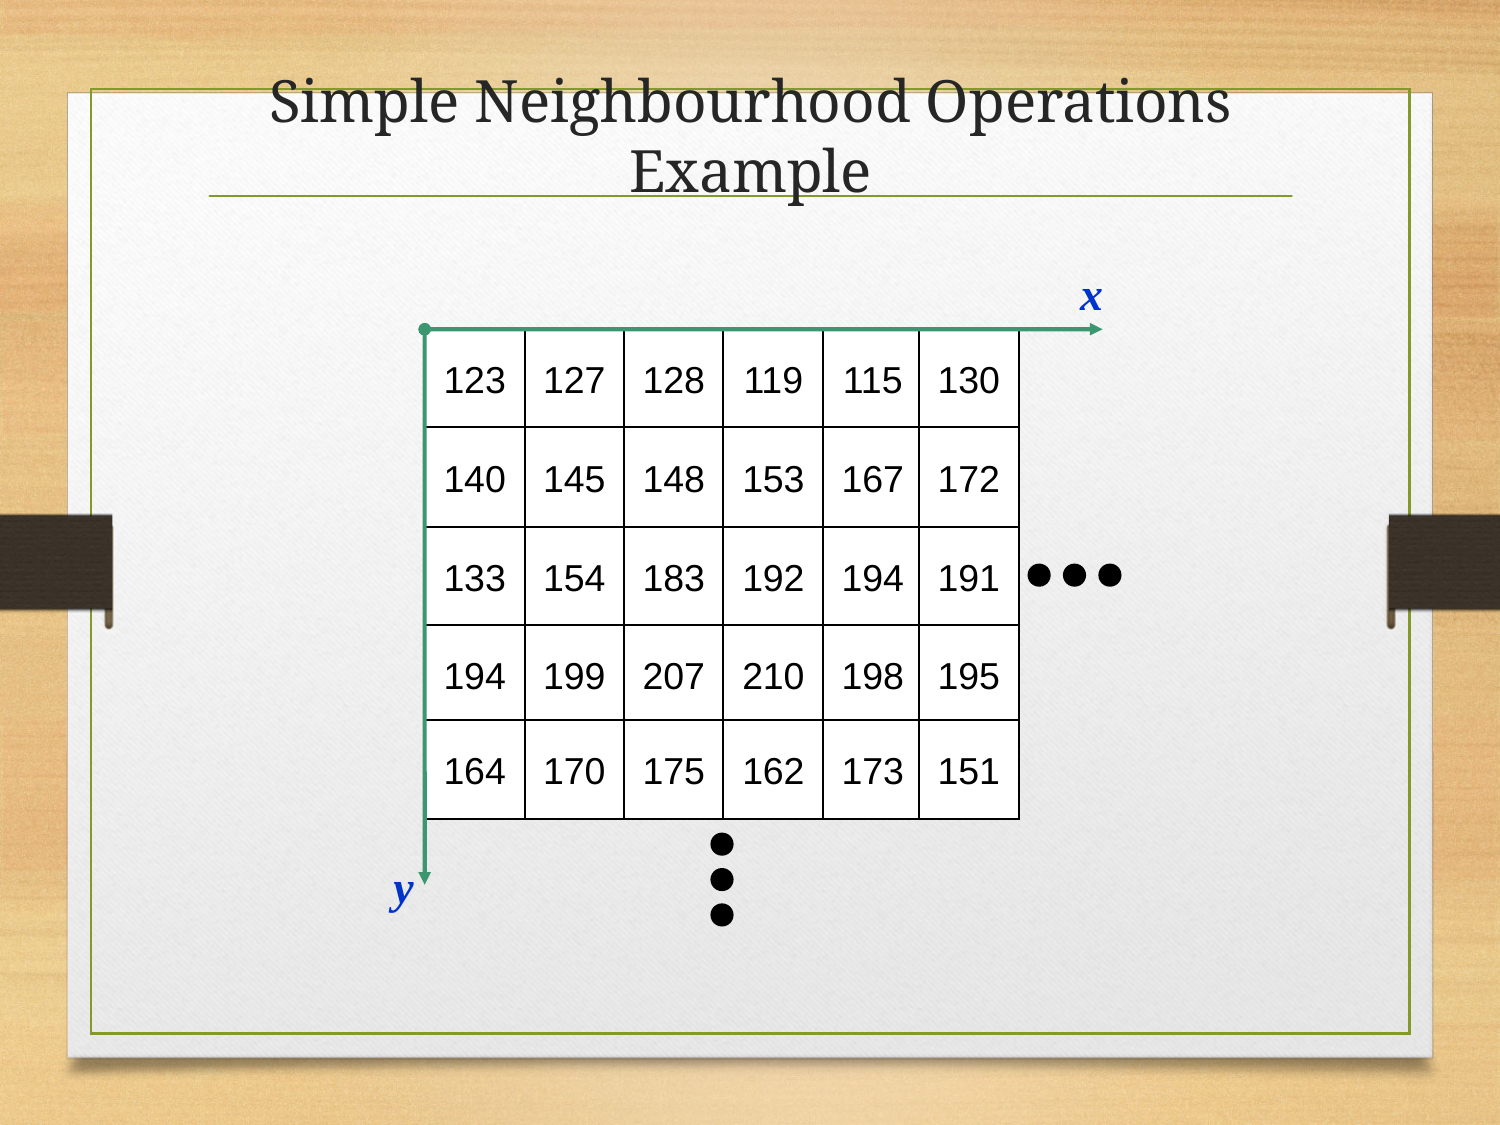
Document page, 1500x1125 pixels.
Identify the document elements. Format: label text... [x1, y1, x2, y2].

title Simple Neighbourhood Operations Example [192, 77, 1309, 191]
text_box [378, 257, 1122, 927]
picture [0, 0, 1500, 1125]
